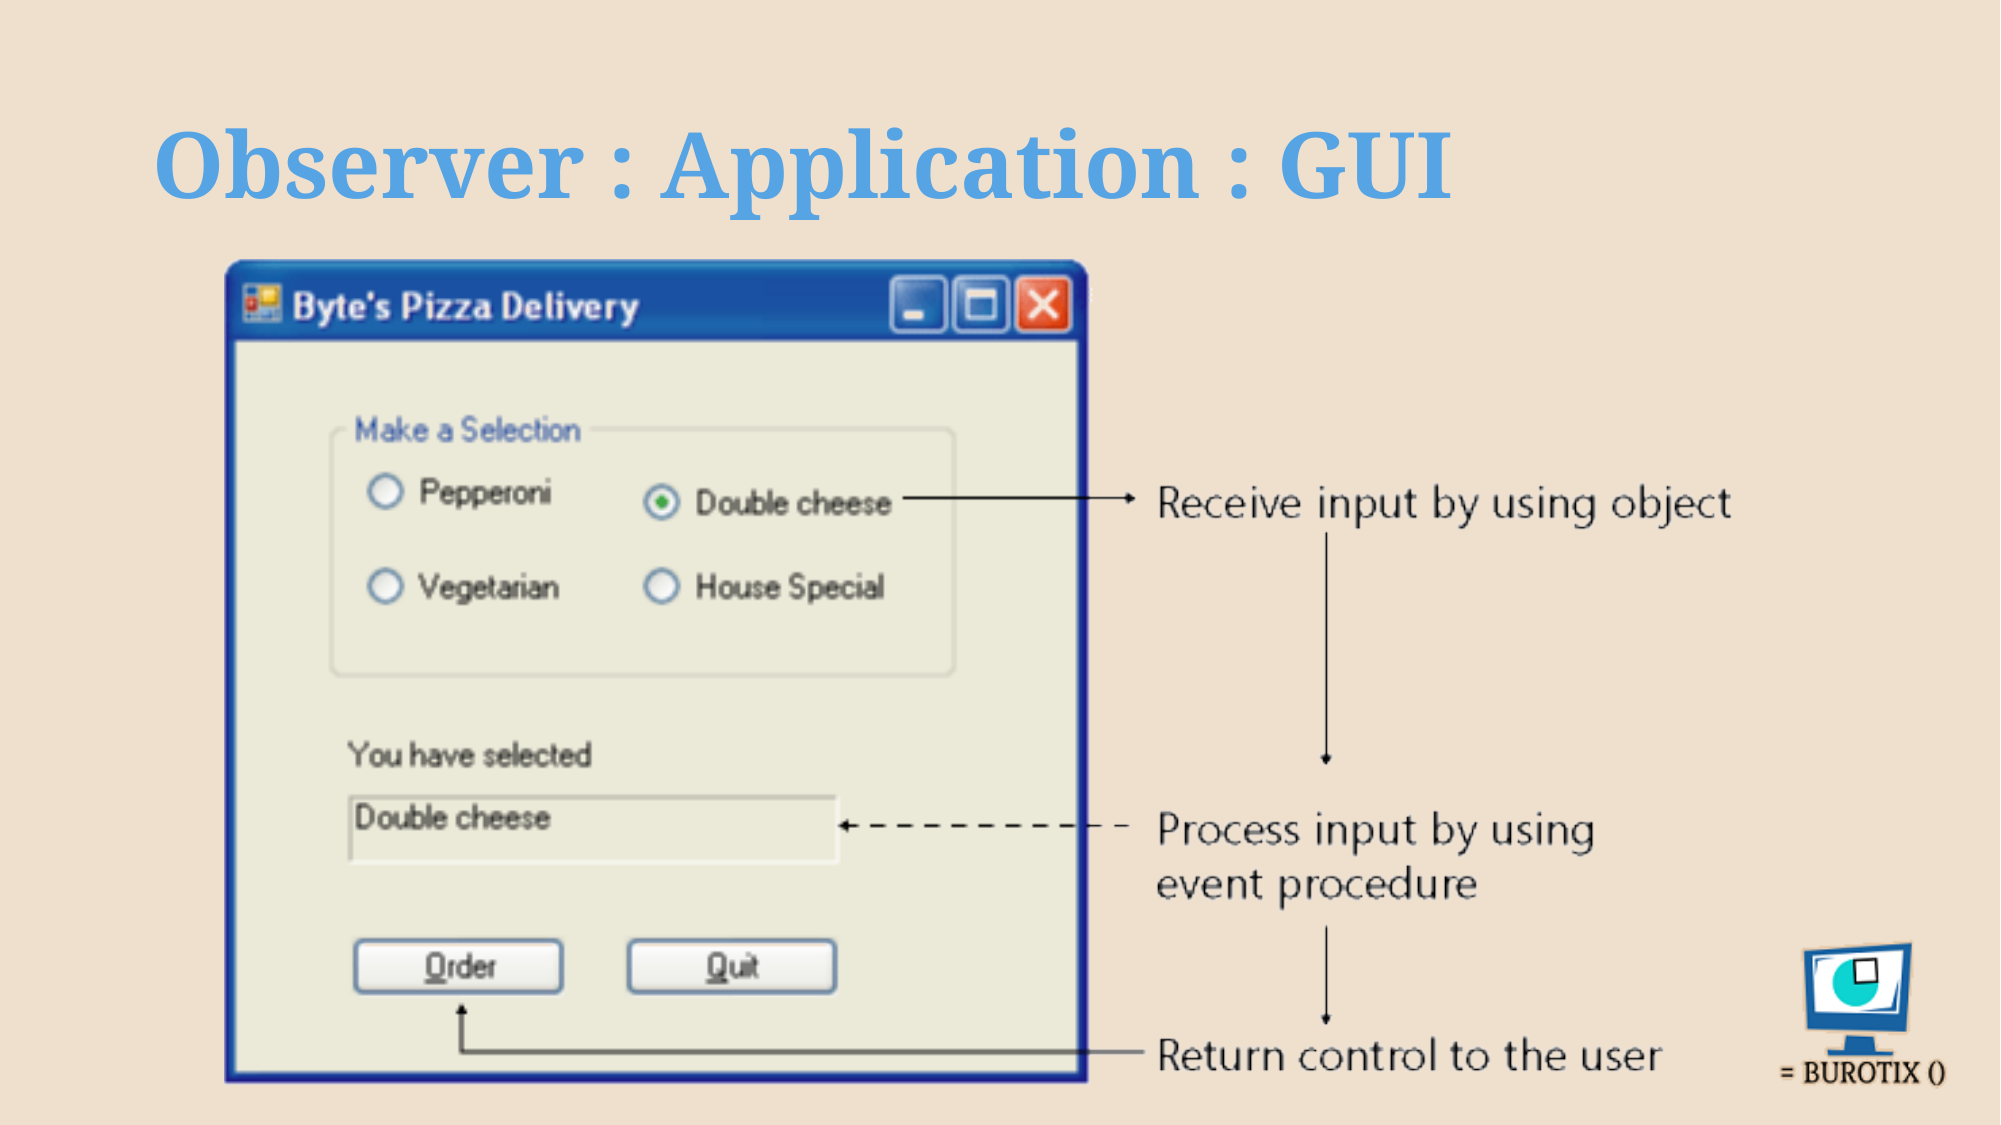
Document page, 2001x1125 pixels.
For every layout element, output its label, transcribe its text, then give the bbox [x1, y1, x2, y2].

picture [224, 259, 1949, 1089]
title Observer : Application : GUI [137, 59, 1863, 278]
